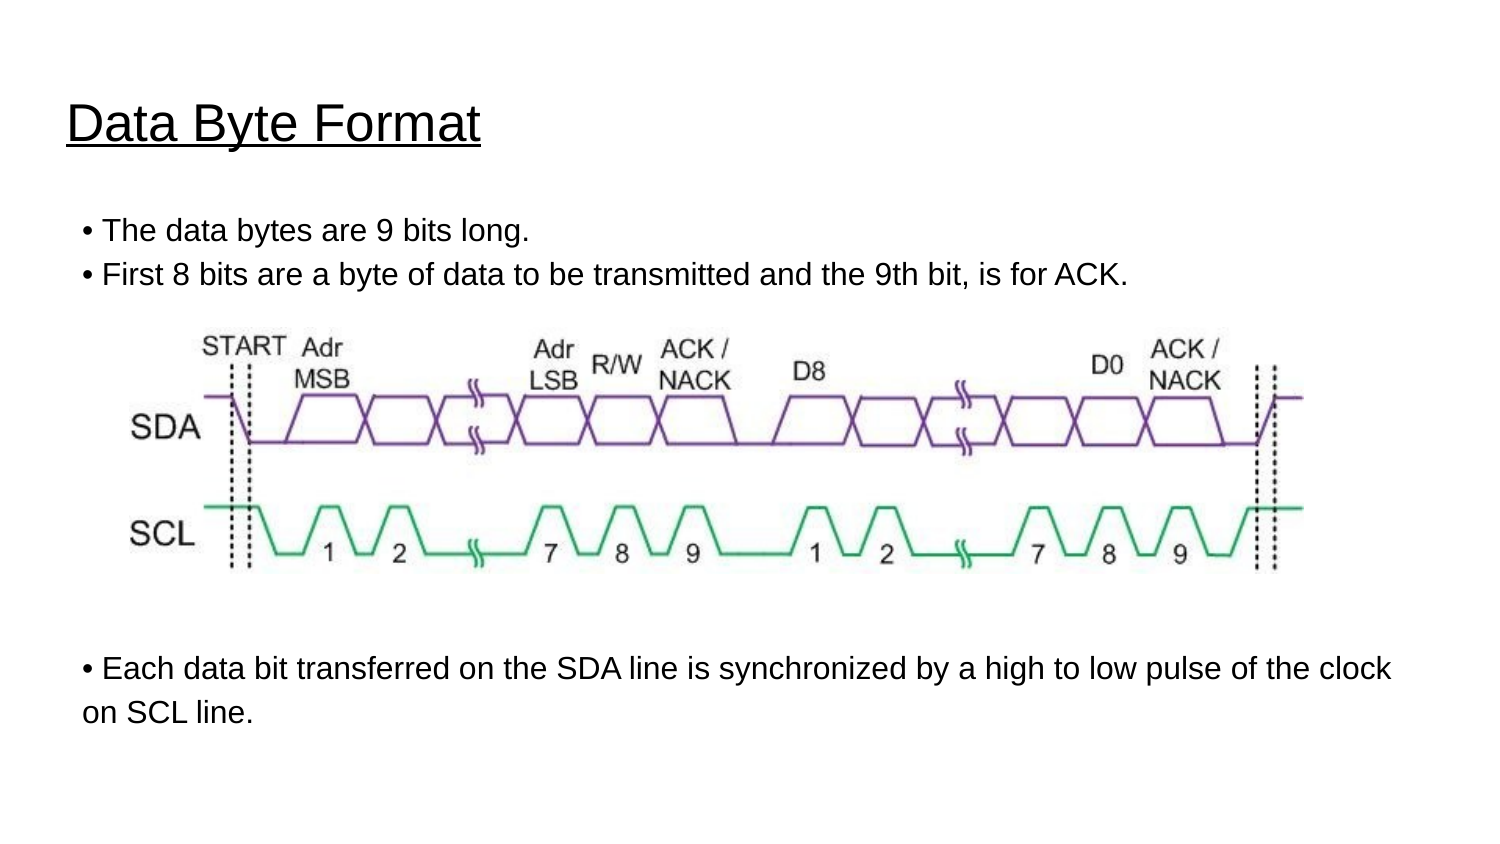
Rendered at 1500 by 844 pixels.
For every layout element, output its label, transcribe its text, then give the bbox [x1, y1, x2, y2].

title Data Byte Format [51, 72, 1449, 167]
picture [129, 327, 1304, 574]
list • The data bytes are 9 bits long. • First 8 bits are a byte of data to be transmitted and the 9th bit, is for ACK. • Each data bit transferred on the SDA line is synchronized by a high to low pulse of the clock on SCL line. [51, 189, 1449, 750]
